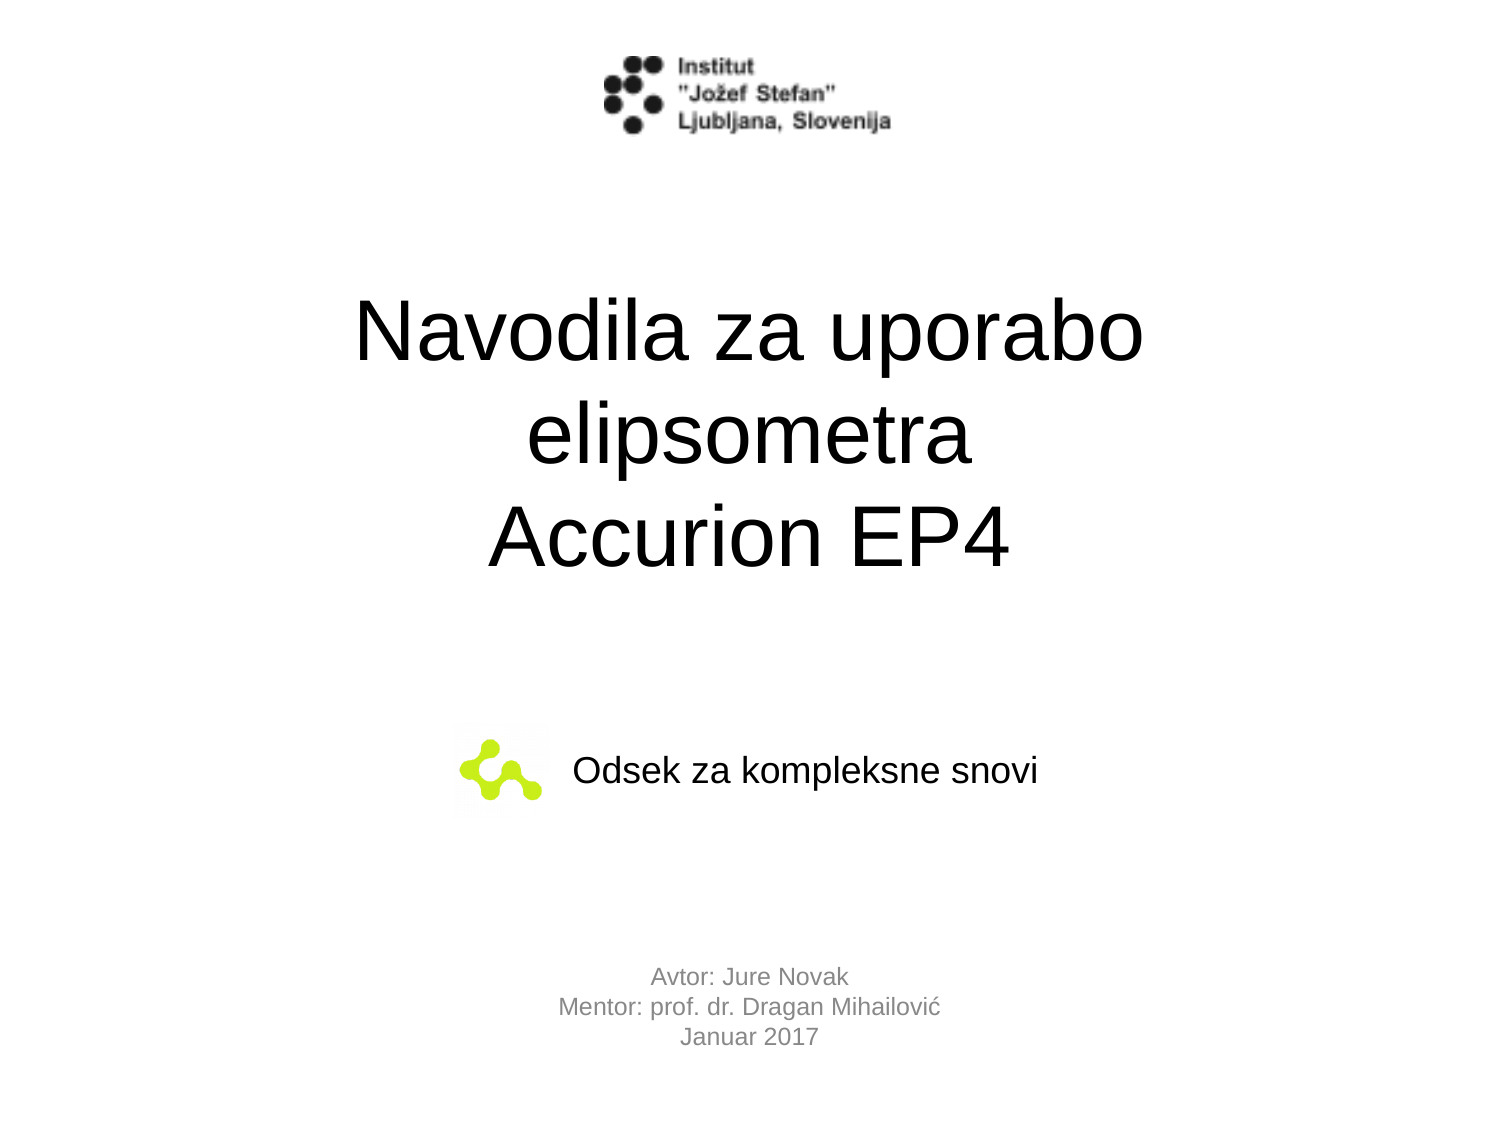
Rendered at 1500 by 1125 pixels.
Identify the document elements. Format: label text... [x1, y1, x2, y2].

picture [603, 55, 897, 137]
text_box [451, 721, 1048, 818]
text_box Avtor: Jure Novak Mentor: prof. dr. Dragan Mihailović Januar 2017 [512, 953, 988, 1059]
title Navodila za uporabo elipsometra Accurion EP4 [111, 307, 1388, 551]
